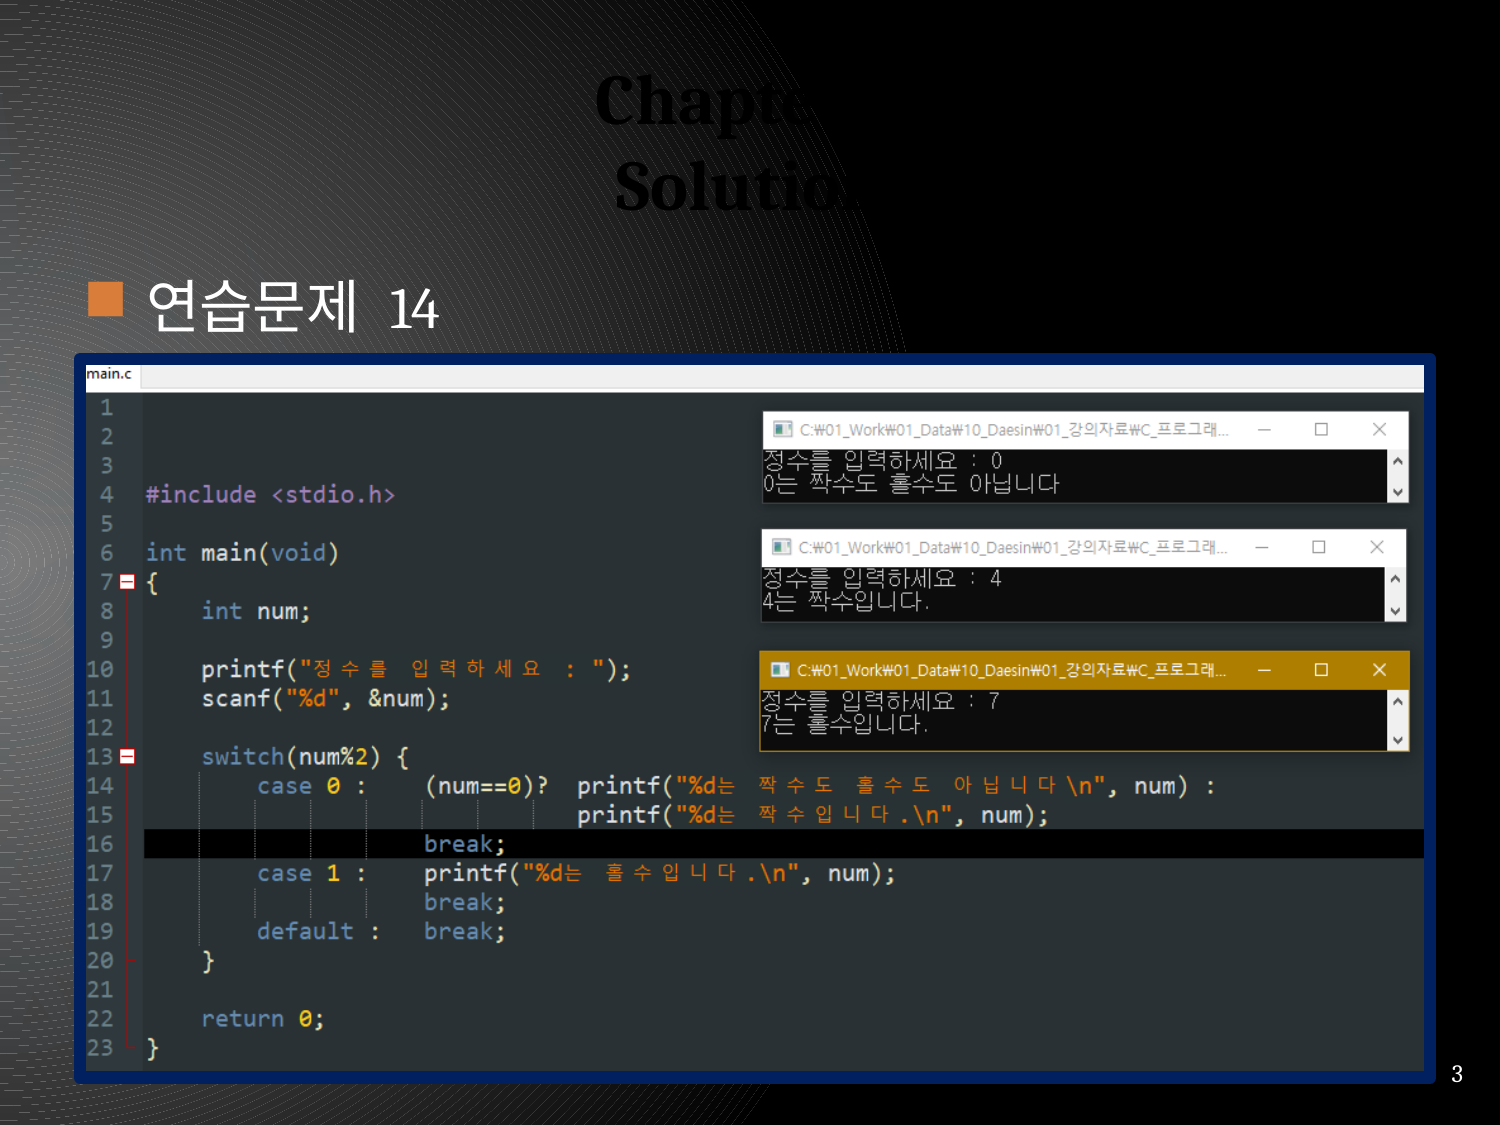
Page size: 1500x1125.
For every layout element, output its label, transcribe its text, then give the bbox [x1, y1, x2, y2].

picture [76, 360, 1424, 1071]
title Chapter 5 Solution [75, 45, 1425, 233]
list 연습문제 14 [75, 262, 1425, 350]
